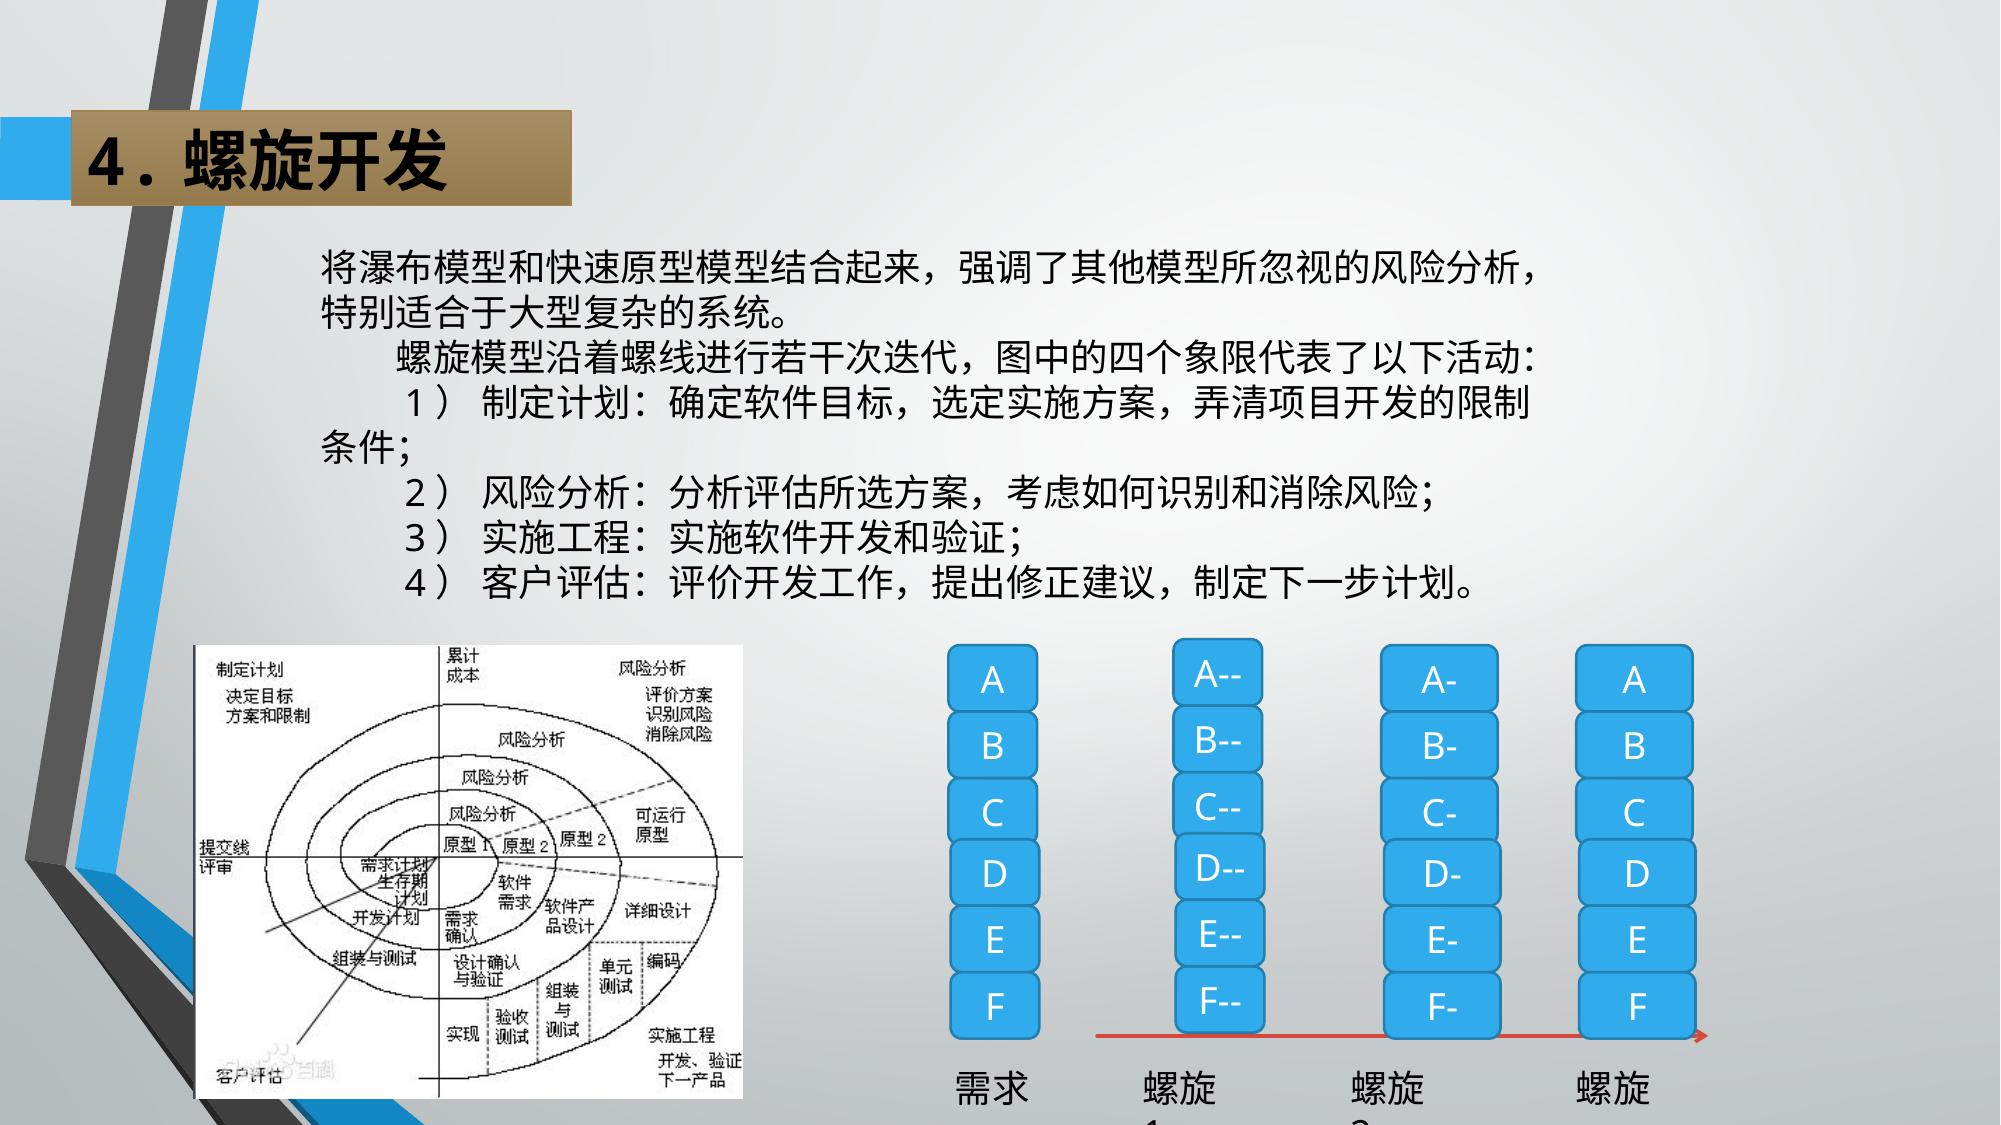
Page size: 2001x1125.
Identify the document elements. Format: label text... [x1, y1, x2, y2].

text_box 螺旋1 [1127, 1058, 1263, 1125]
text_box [1173, 638, 1265, 1033]
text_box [0, 110, 571, 207]
text_box 螺旋n [1561, 1058, 1696, 1125]
text_box 螺旋2 [1335, 1058, 1470, 1125]
picture [192, 644, 743, 1100]
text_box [1576, 644, 1696, 1039]
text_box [1381, 644, 1501, 1039]
text_box 将瀑布模型和快速原型模型结合起来，强调了其他模型所忽视的风险分析，特别适合于大型复杂的系统。 螺旋模型沿着螺线进行若干次迭代，图中的四个象限代表了以下活动： 1） 制定计划：确定软件目标，选定实施方案，弄清项目开发的限制条件； 2） 风险分析：分析评估所选方案，考虑如何识别和消除风险； 3） 实施工程：实施软件开发和验证； 4） 客户评估：评价开发工作，提出修正建议，制定下一步计划。 [305, 236, 1556, 701]
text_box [948, 644, 1040, 1039]
text_box 需求 [940, 1058, 1050, 1118]
